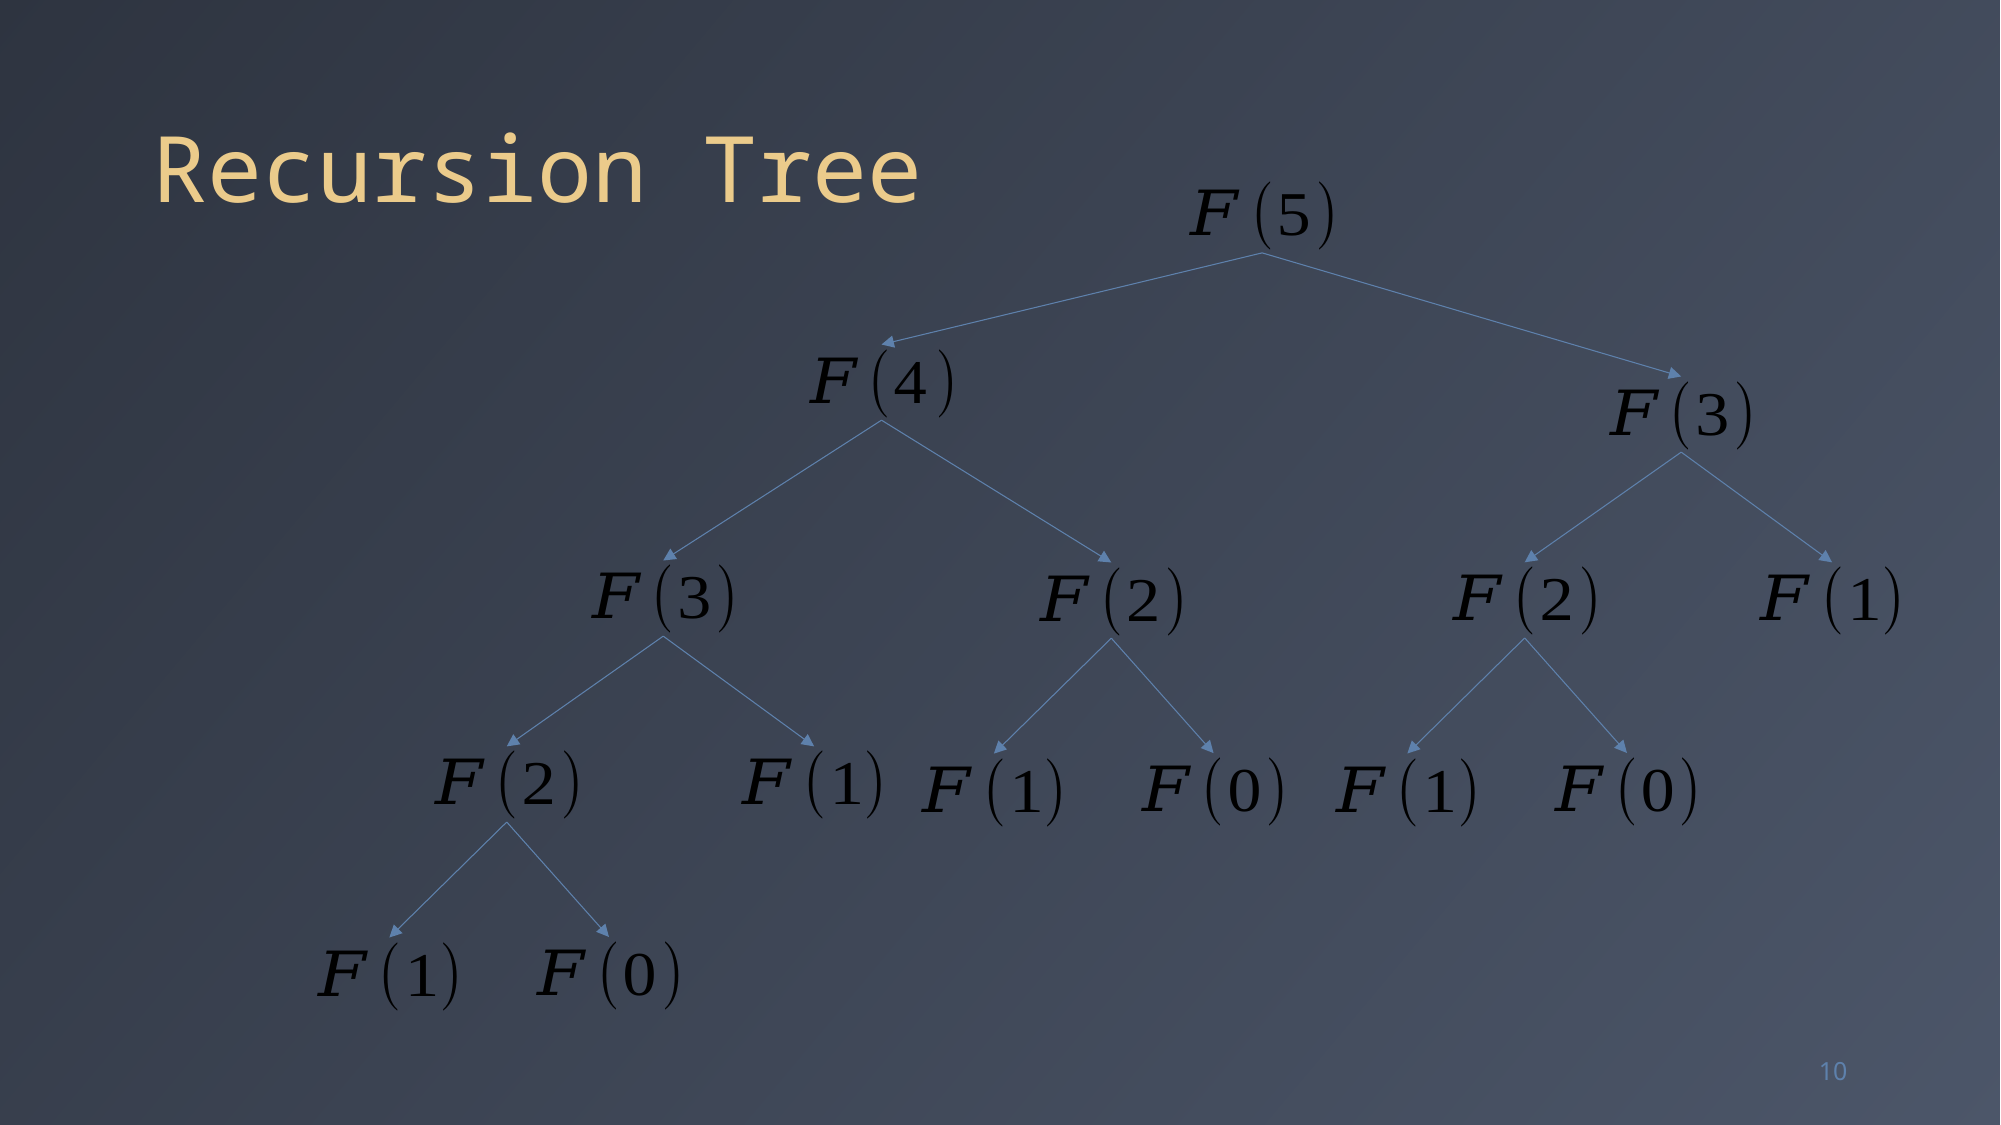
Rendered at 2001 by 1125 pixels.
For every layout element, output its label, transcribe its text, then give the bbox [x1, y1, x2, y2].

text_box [389, 822, 507, 938]
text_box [881, 252, 1262, 345]
slide_number 10 [1738, 1042, 1863, 1103]
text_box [1111, 638, 1214, 754]
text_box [993, 638, 1111, 754]
title Recursion Tree [137, 26, 1863, 230]
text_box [1681, 452, 1833, 563]
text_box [1524, 452, 1681, 563]
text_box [1524, 638, 1627, 753]
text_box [1262, 252, 1682, 377]
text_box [506, 636, 663, 747]
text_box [506, 822, 609, 937]
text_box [663, 636, 815, 747]
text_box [1407, 637, 1525, 754]
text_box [881, 420, 1112, 563]
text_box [663, 420, 881, 561]
